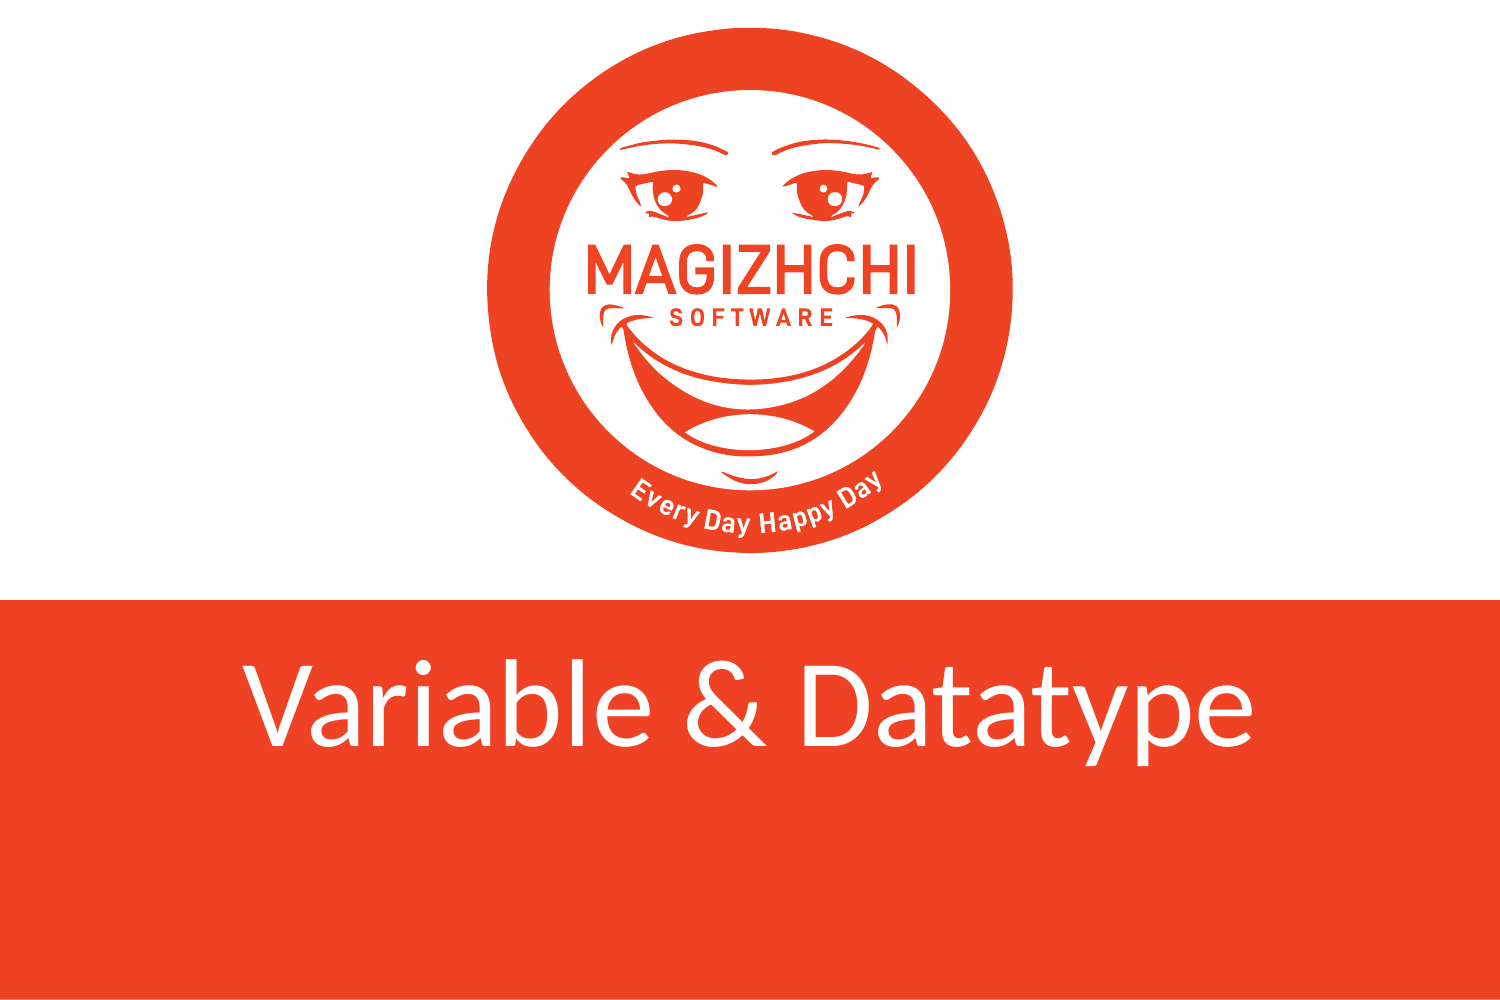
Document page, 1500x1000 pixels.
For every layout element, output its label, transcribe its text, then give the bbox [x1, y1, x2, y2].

title Variable & Datatype [0, 631, 1500, 791]
